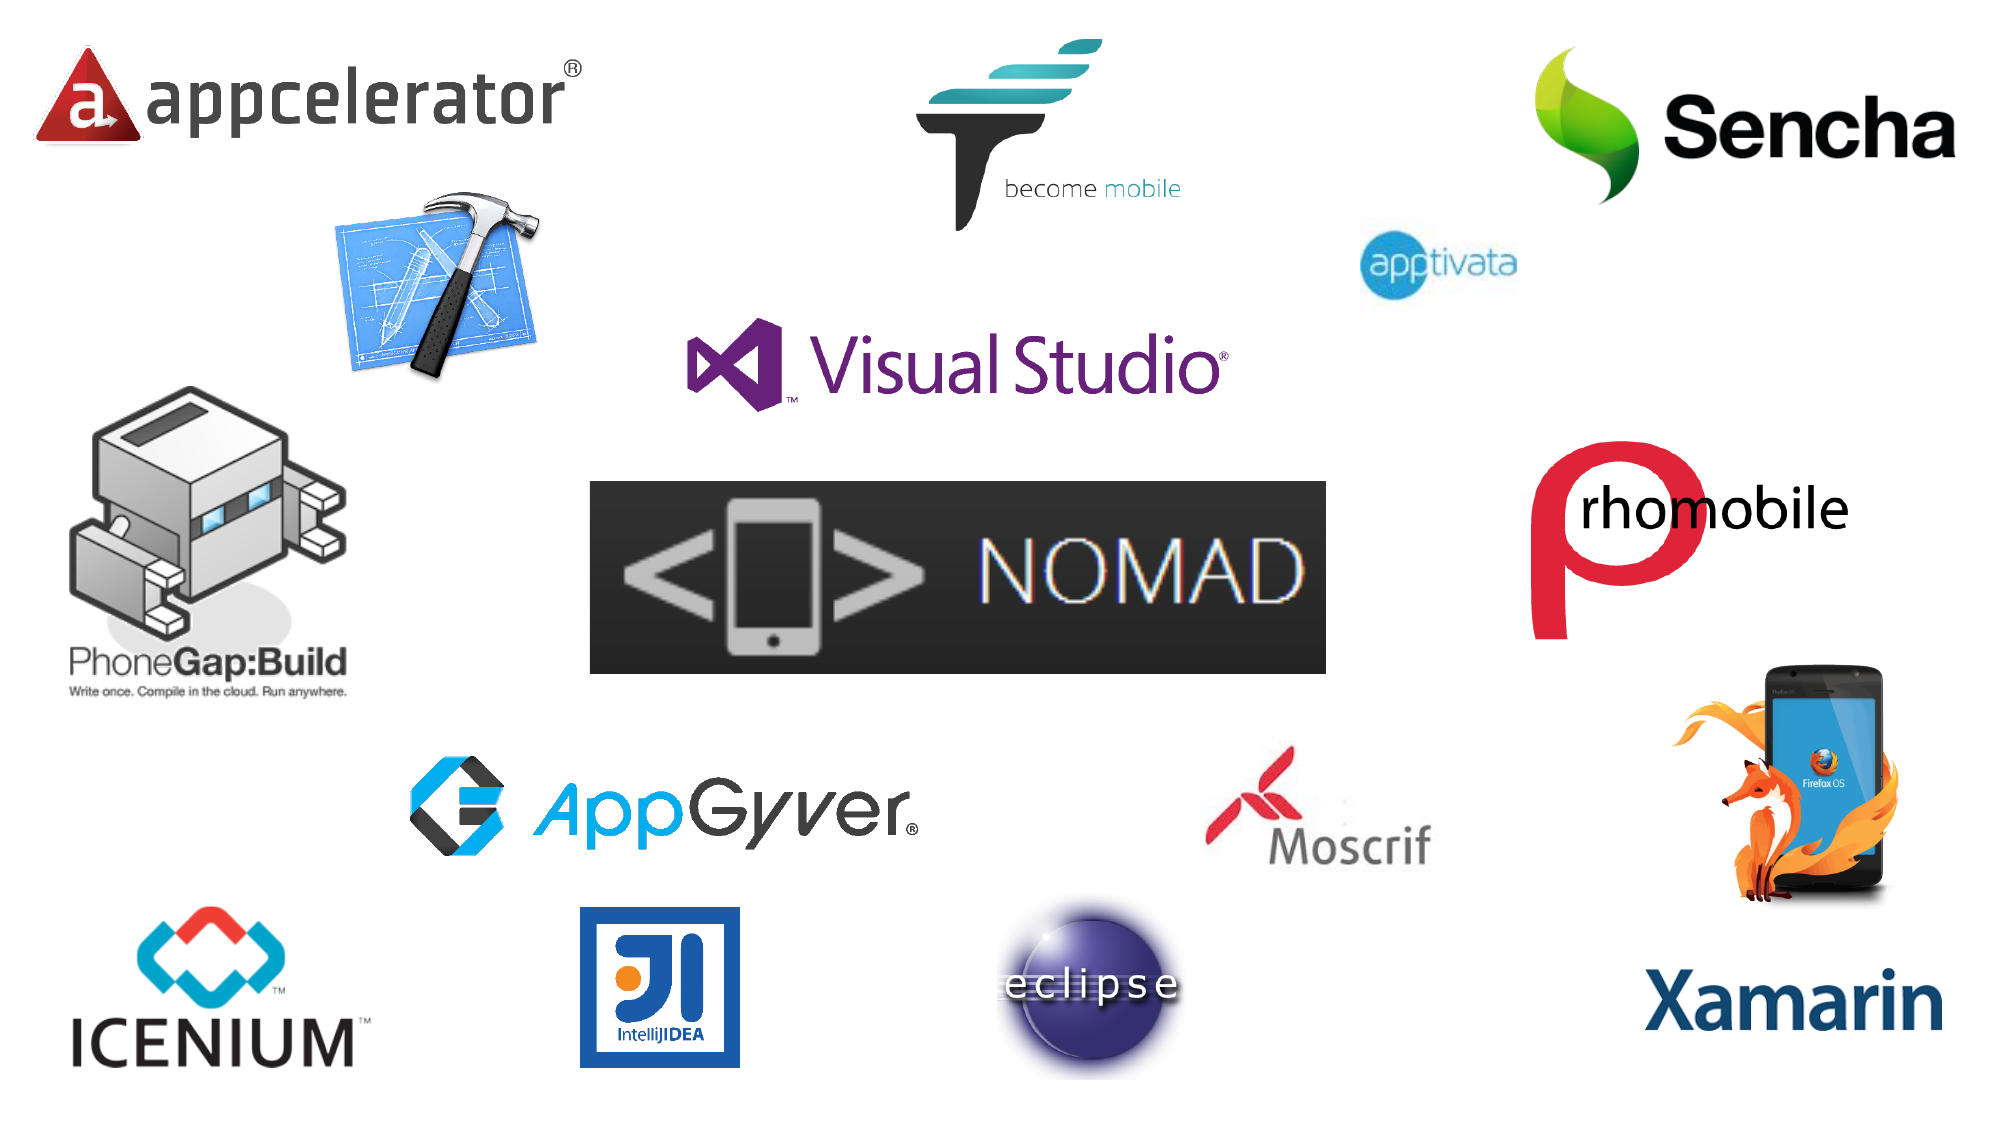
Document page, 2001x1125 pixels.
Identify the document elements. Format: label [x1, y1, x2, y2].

picture [580, 907, 740, 1068]
picture [21, 39, 590, 153]
picture [410, 756, 918, 856]
picture [916, 39, 1180, 231]
picture [1474, 328, 1997, 1125]
picture [68, 176, 544, 699]
picture [1203, 684, 1439, 920]
picture [1360, 218, 1517, 313]
picture [647, 277, 1269, 452]
picture [589, 481, 1326, 674]
list [69, 903, 374, 1068]
picture [1534, 46, 1956, 205]
picture [997, 890, 1187, 1080]
